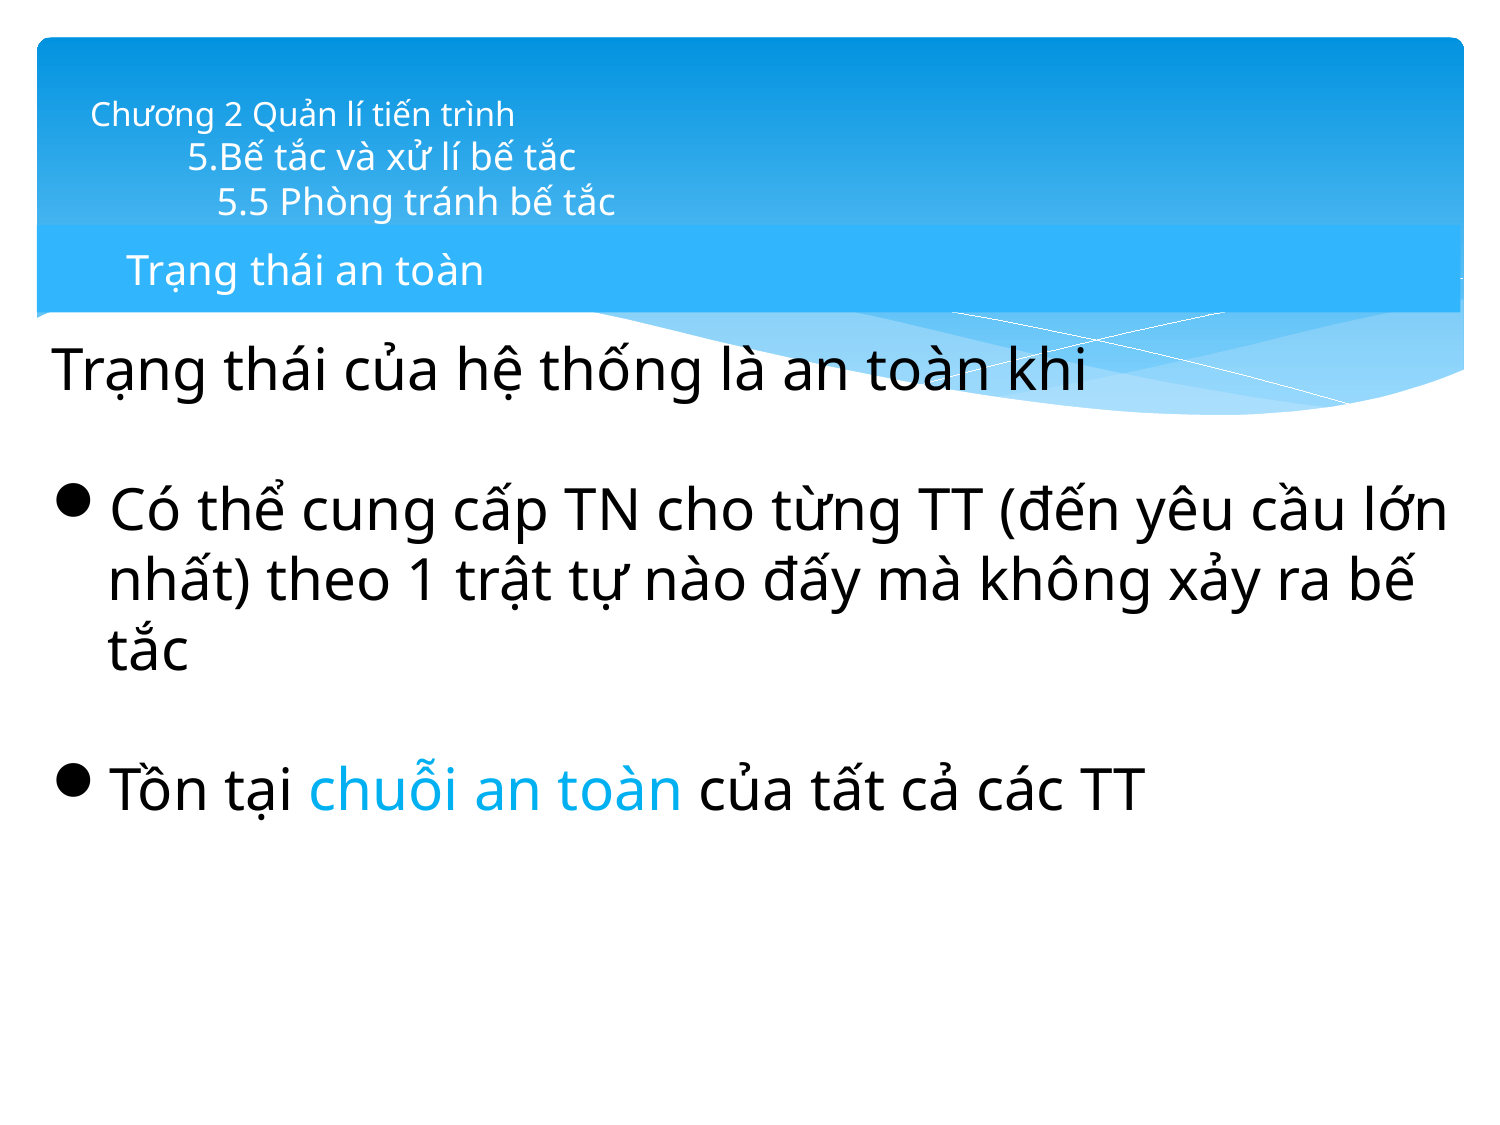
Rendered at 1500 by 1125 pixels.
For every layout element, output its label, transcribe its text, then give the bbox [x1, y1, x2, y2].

text_box Trạng thái của hệ thống là an toàn khi Có thể cung cấp TN cho từng TT (đến yêu cầu lớn nhất) theo 1 trật tự nào đấy mà không xảy ra bế tắc Tồn tại chuỗi an toàn của tất cả các TT [36, 324, 1500, 830]
title Chương 2 Quản lí tiến trình 5.Bế tắc và xử lí bế tắc 5.5 Phòng tránh bế tắc [75, 55, 1425, 224]
text_box Trạng thái an toàn [36, 224, 1462, 314]
